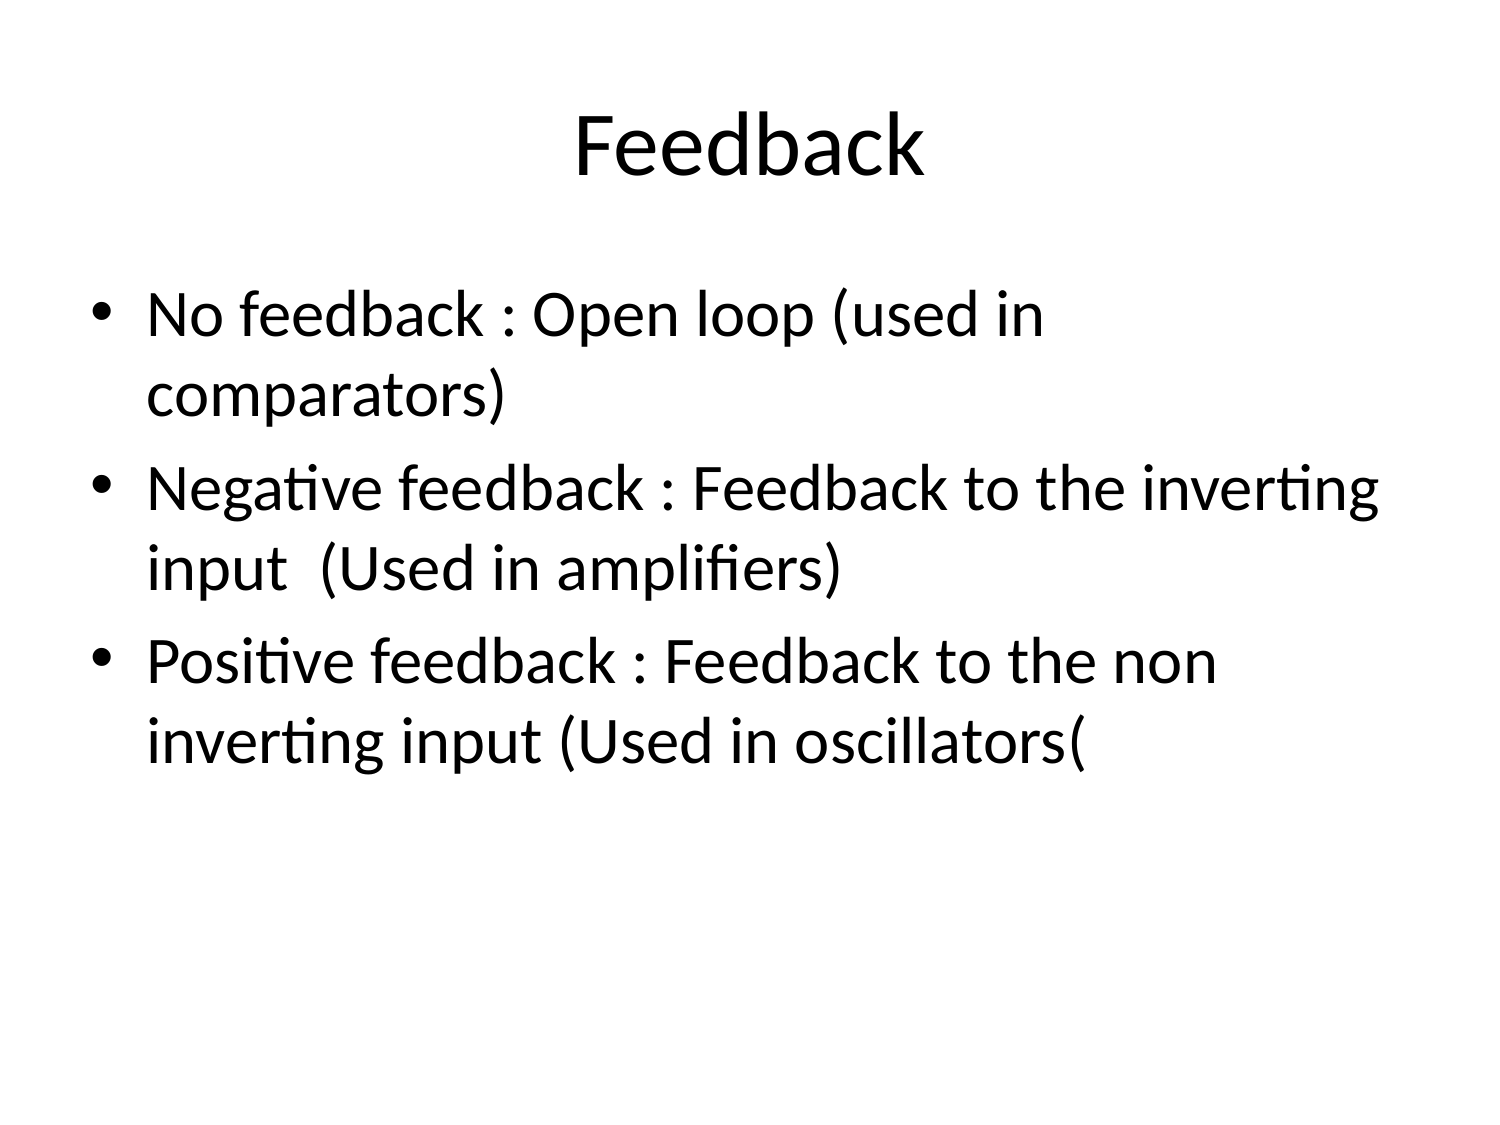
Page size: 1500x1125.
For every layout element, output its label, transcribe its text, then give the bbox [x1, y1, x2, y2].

title Feedback [75, 45, 1425, 233]
list No feedback : Open loop (used in comparators) Negative feedback : Feedback to the inverting input (Used in amplifiers) Positive feedback : Feedback to the non inverting input (Used in oscillators( [75, 262, 1425, 1005]
